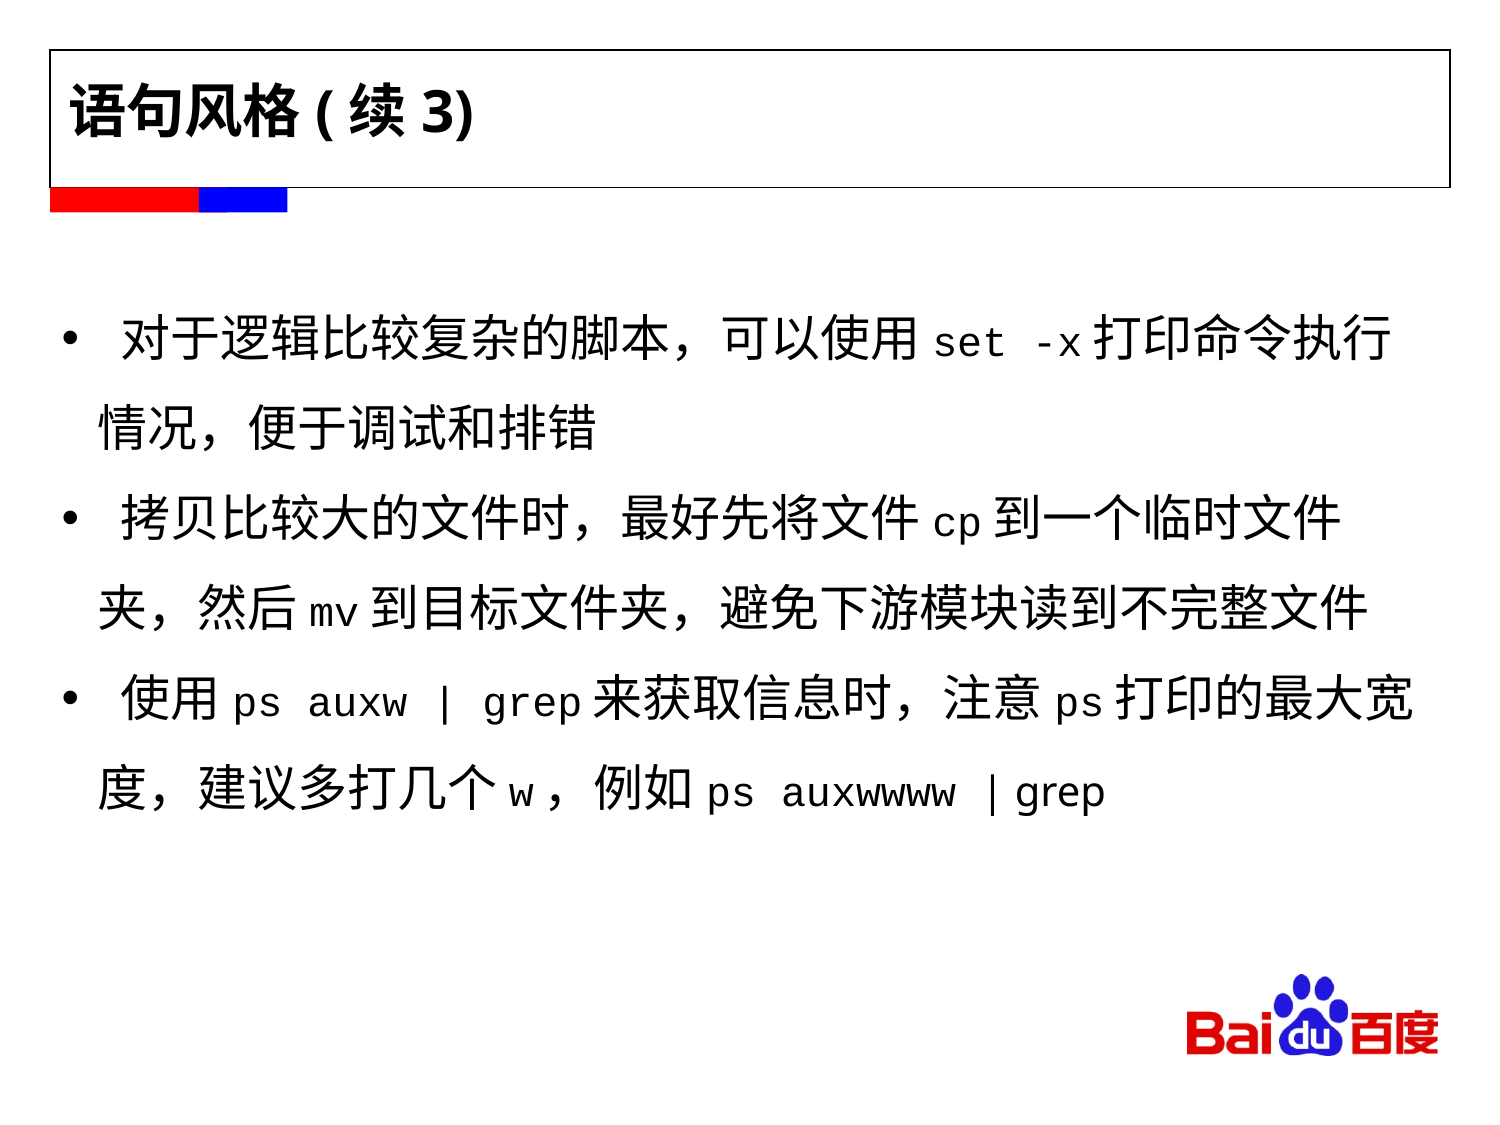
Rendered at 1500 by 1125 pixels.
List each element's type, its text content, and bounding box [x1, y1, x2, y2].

picture [1187, 974, 1438, 1056]
text_box 对于逻辑比较复杂的脚本，可以使用set -x打印命令执行情况，便于调试和排错 拷贝比较大的文件时，最好先将文件cp到一个临时文件夹，然后mv到目标文件夹，避免下游模块读到不完整文件 使用ps auxw | grep来获取信息时，注意ps打印的最大宽度，建议多打几个w，例如ps auxwwww | grep [46, 269, 1454, 900]
title 语句风格(续3) [53, 66, 1404, 171]
